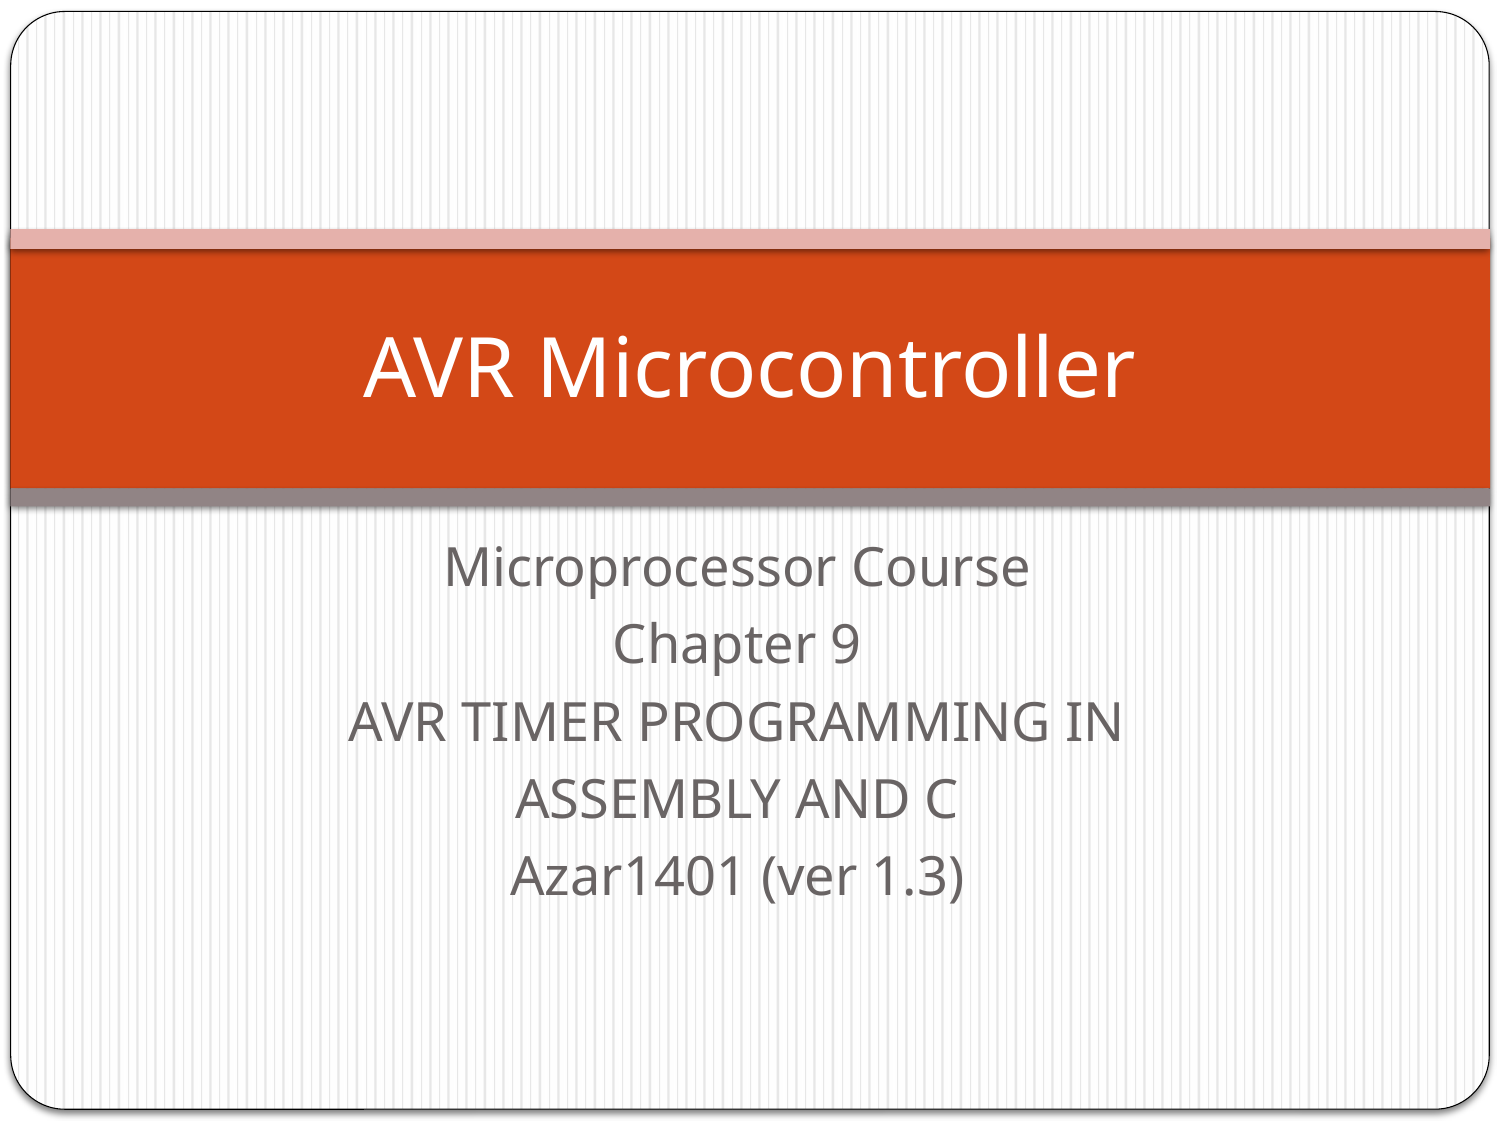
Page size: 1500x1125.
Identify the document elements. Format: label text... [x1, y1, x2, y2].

title AVR Microcontroller [75, 247, 1425, 489]
subtitle Microprocessor Course Chapter 9 AVR TIMER PROGRAMMING IN ASSEMBLY AND C Azar1401 (ver 1.3) [212, 525, 1263, 961]
